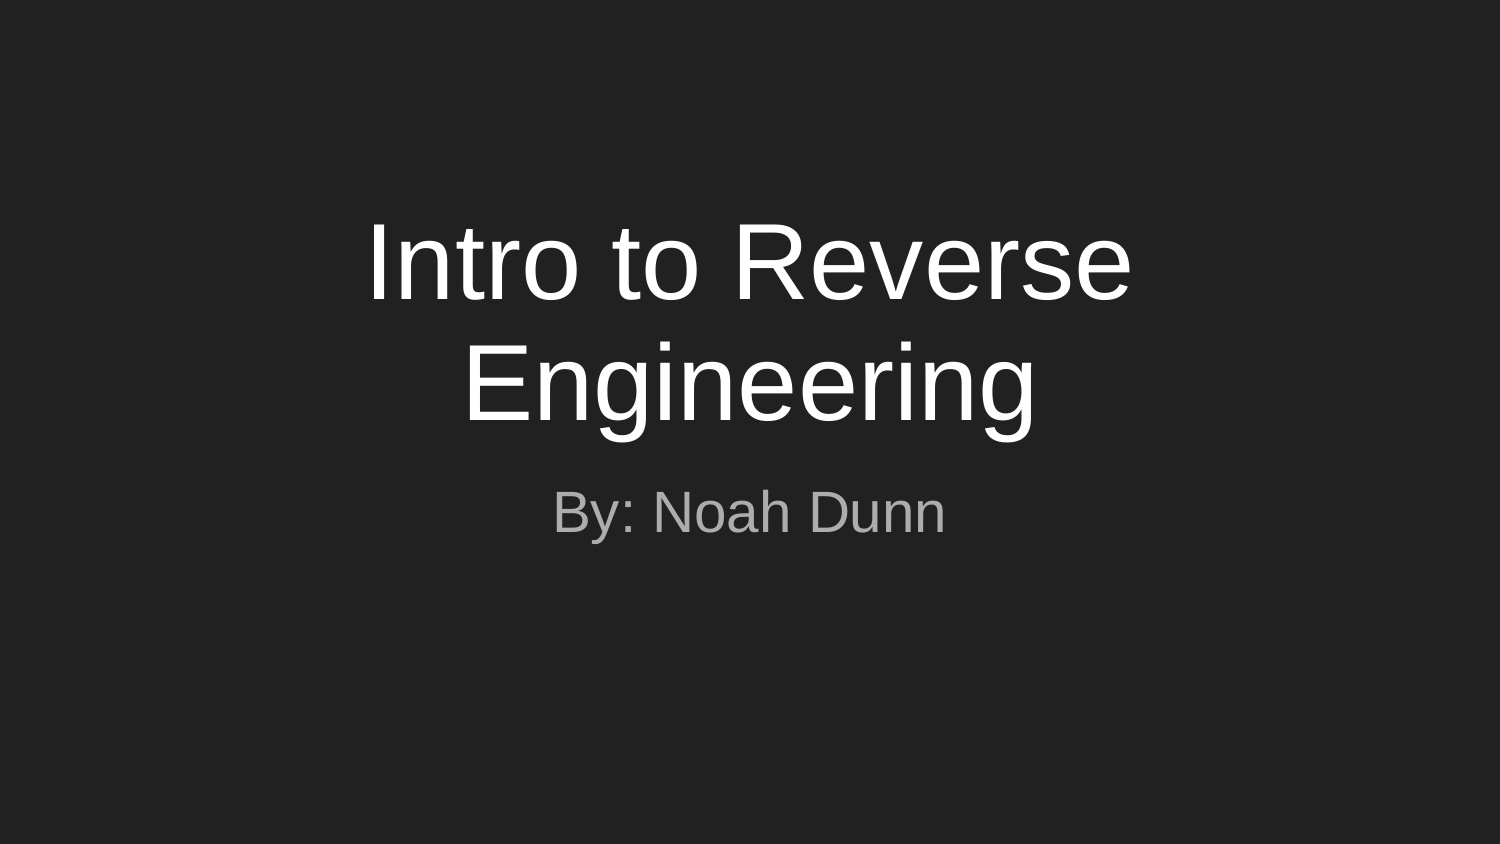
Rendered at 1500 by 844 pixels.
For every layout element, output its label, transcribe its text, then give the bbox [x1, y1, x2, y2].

subtitle By: Noah Dunn [51, 464, 1449, 595]
title Intro to Reverse Engineering [51, 122, 1449, 459]
